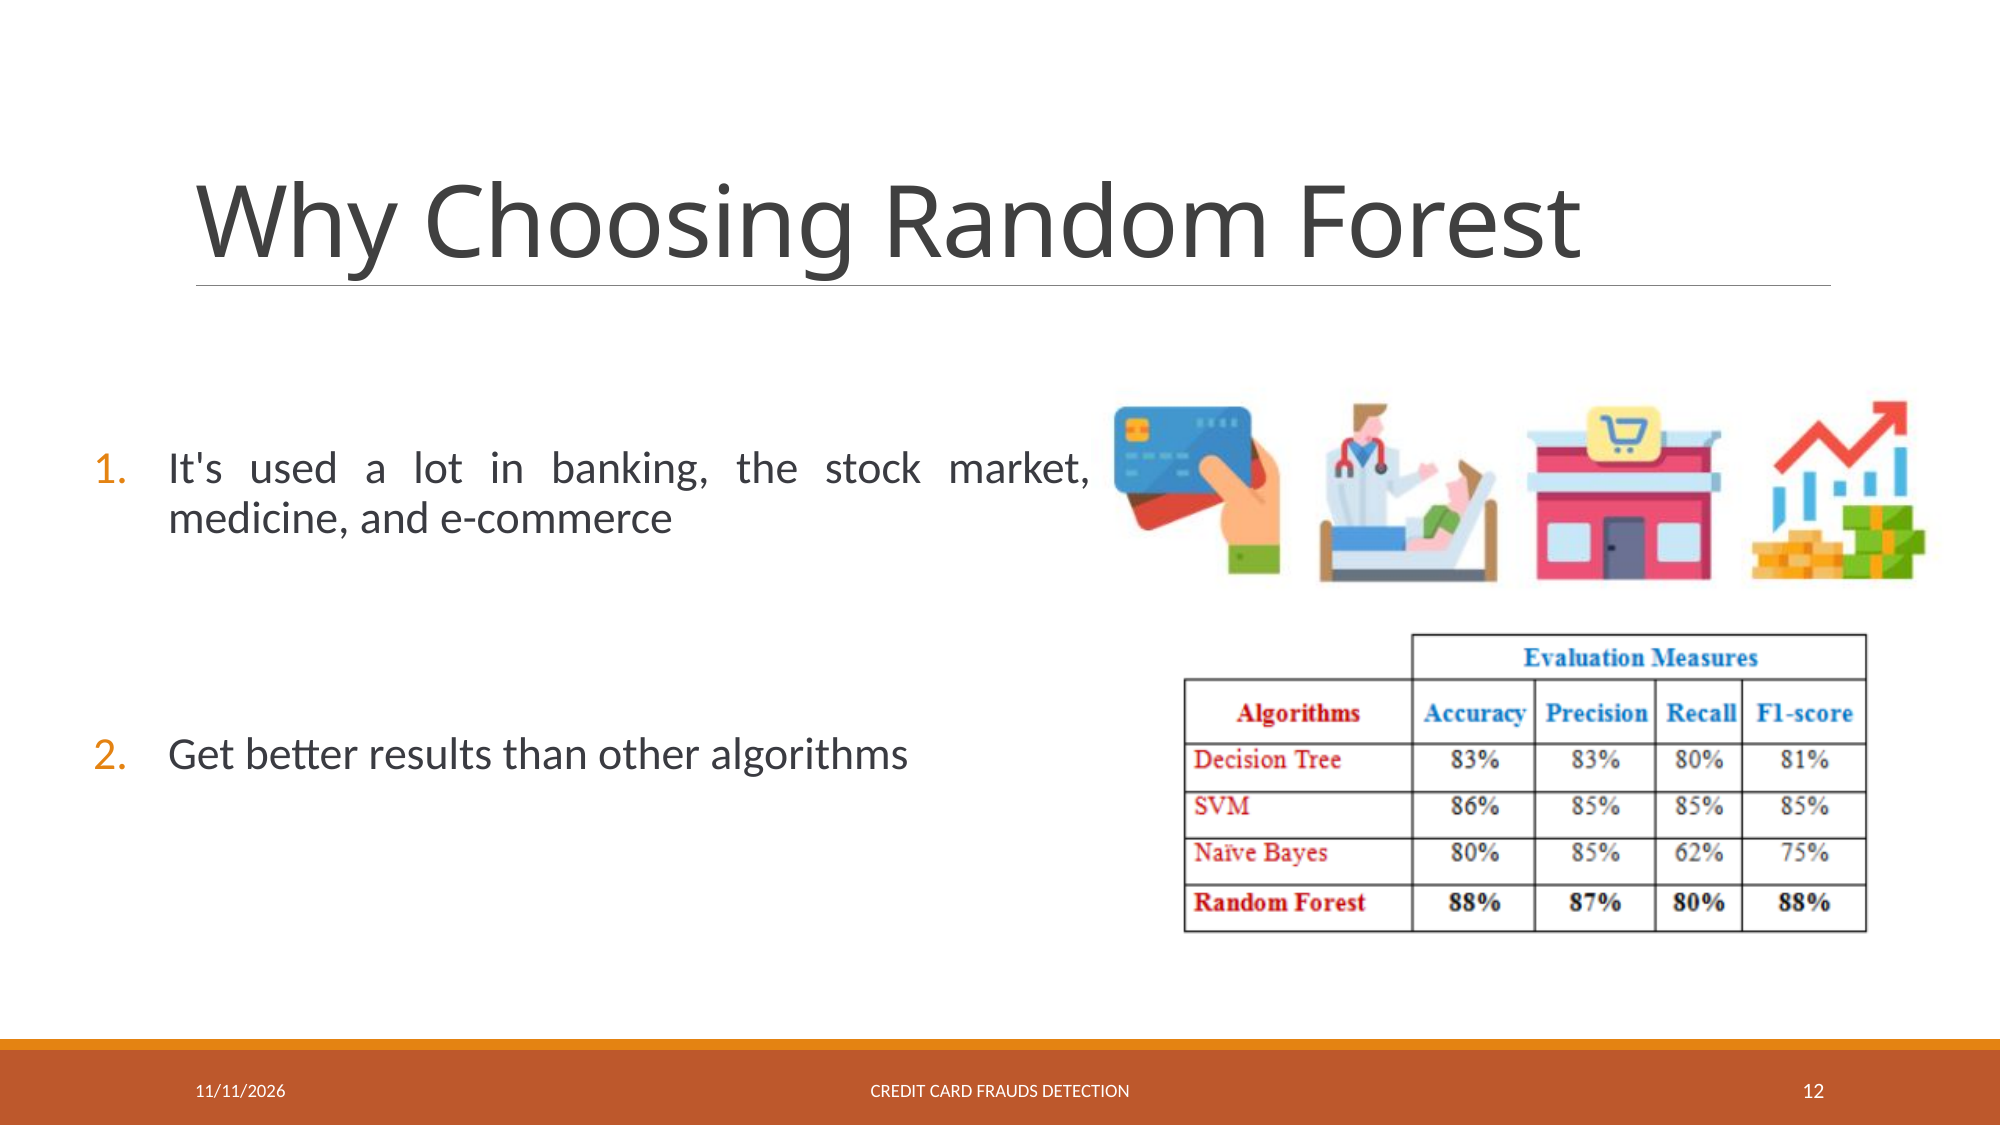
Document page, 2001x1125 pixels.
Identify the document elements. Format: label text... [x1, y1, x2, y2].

picture [1170, 614, 1878, 949]
slide_number 12 [1624, 1059, 1840, 1120]
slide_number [180, 1059, 586, 1120]
picture [1091, 362, 1957, 599]
title Why Choosing Random Forest [180, 47, 1830, 285]
footer Credit Card Frauds Detection [604, 1059, 1396, 1120]
list It's used a lot in banking, the stock market, medicine, and e-commerce Get better results than other algorithms [93, 436, 1092, 1054]
